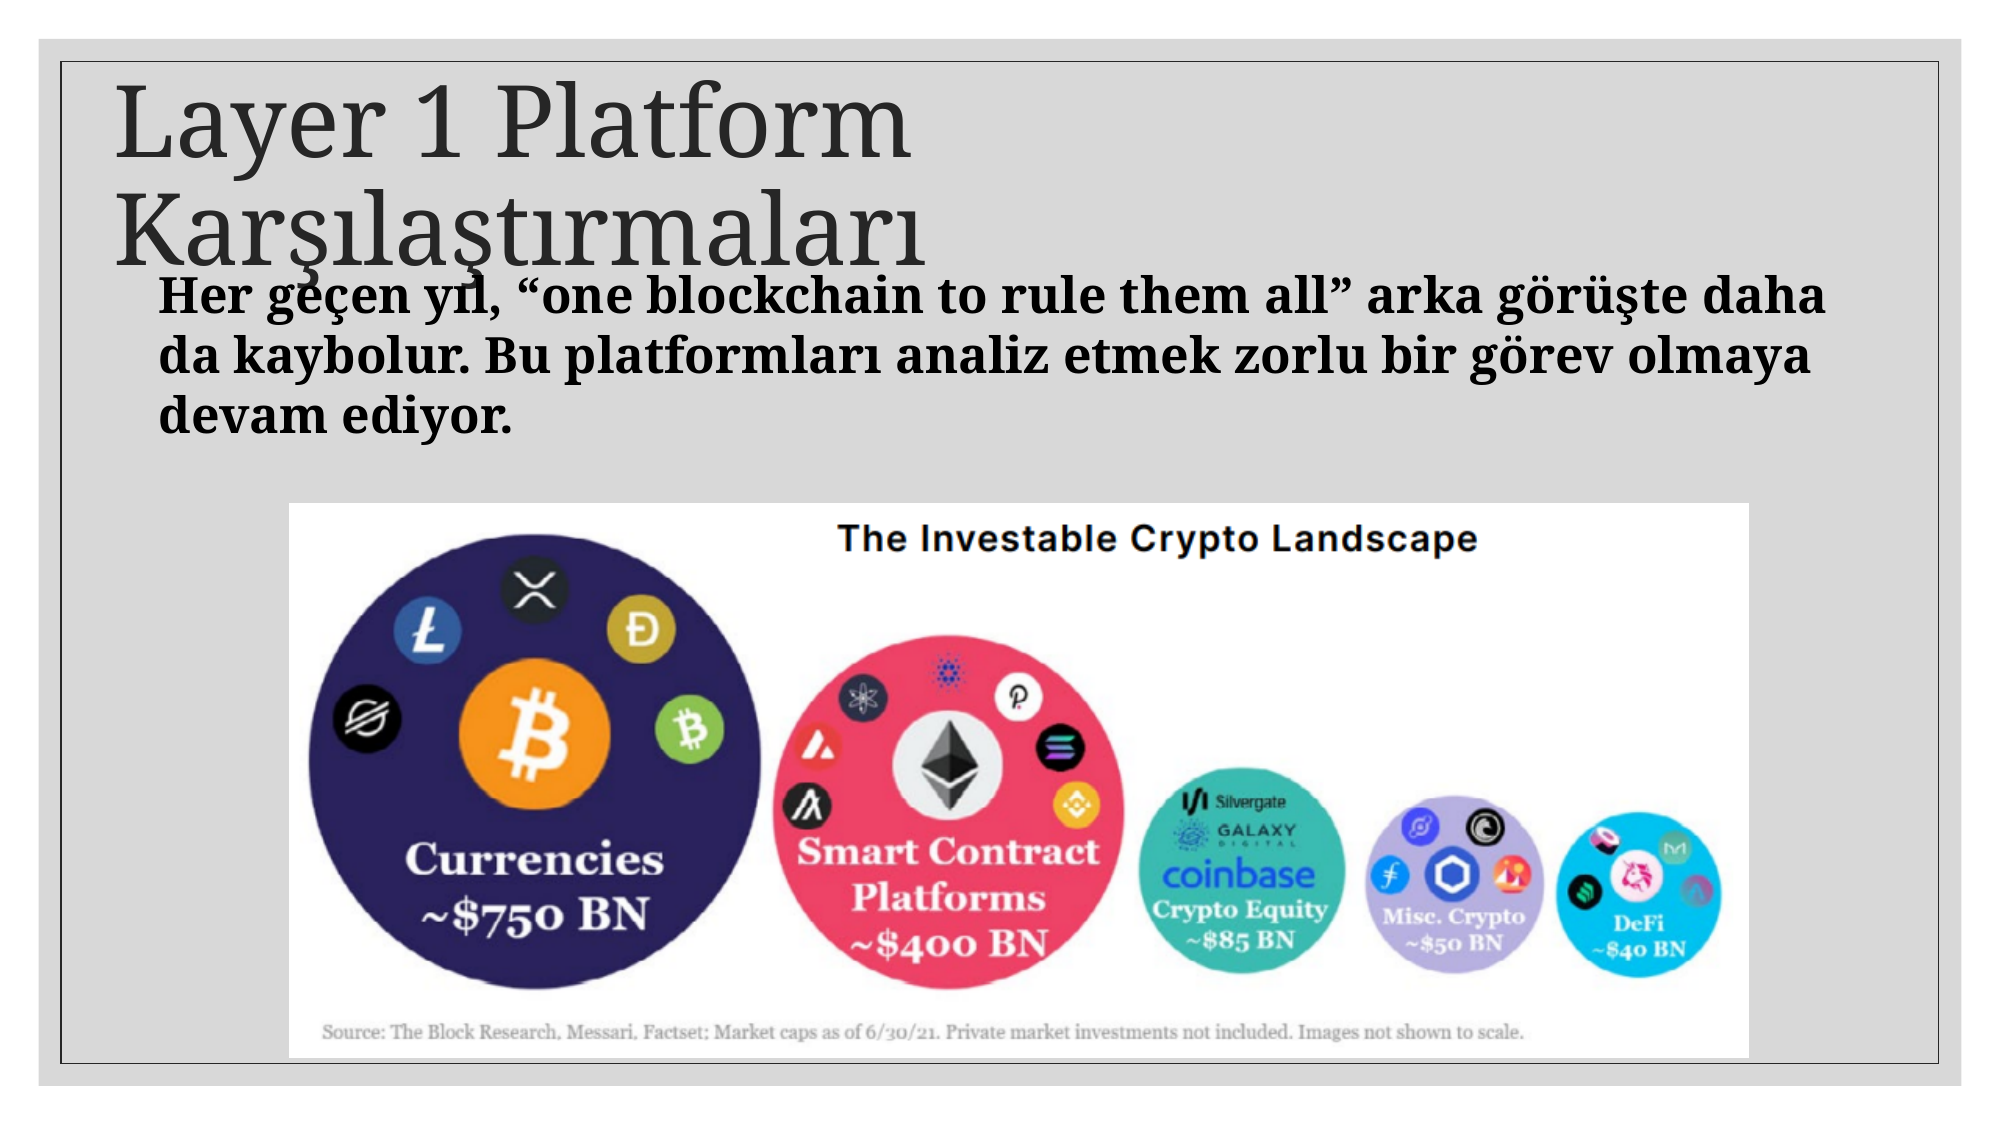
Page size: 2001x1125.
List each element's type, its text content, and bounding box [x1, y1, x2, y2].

list Her geçen yıl, “one blockchain to rule them all” arka görüşte daha da kaybolur. Bu platformları analiz etmek zorlu bir görev olmaya devam ediyor. [98, 256, 1883, 563]
picture [289, 503, 1749, 1058]
title Layer 1 Platform Karşılaştırmaları [98, 67, 1749, 256]
